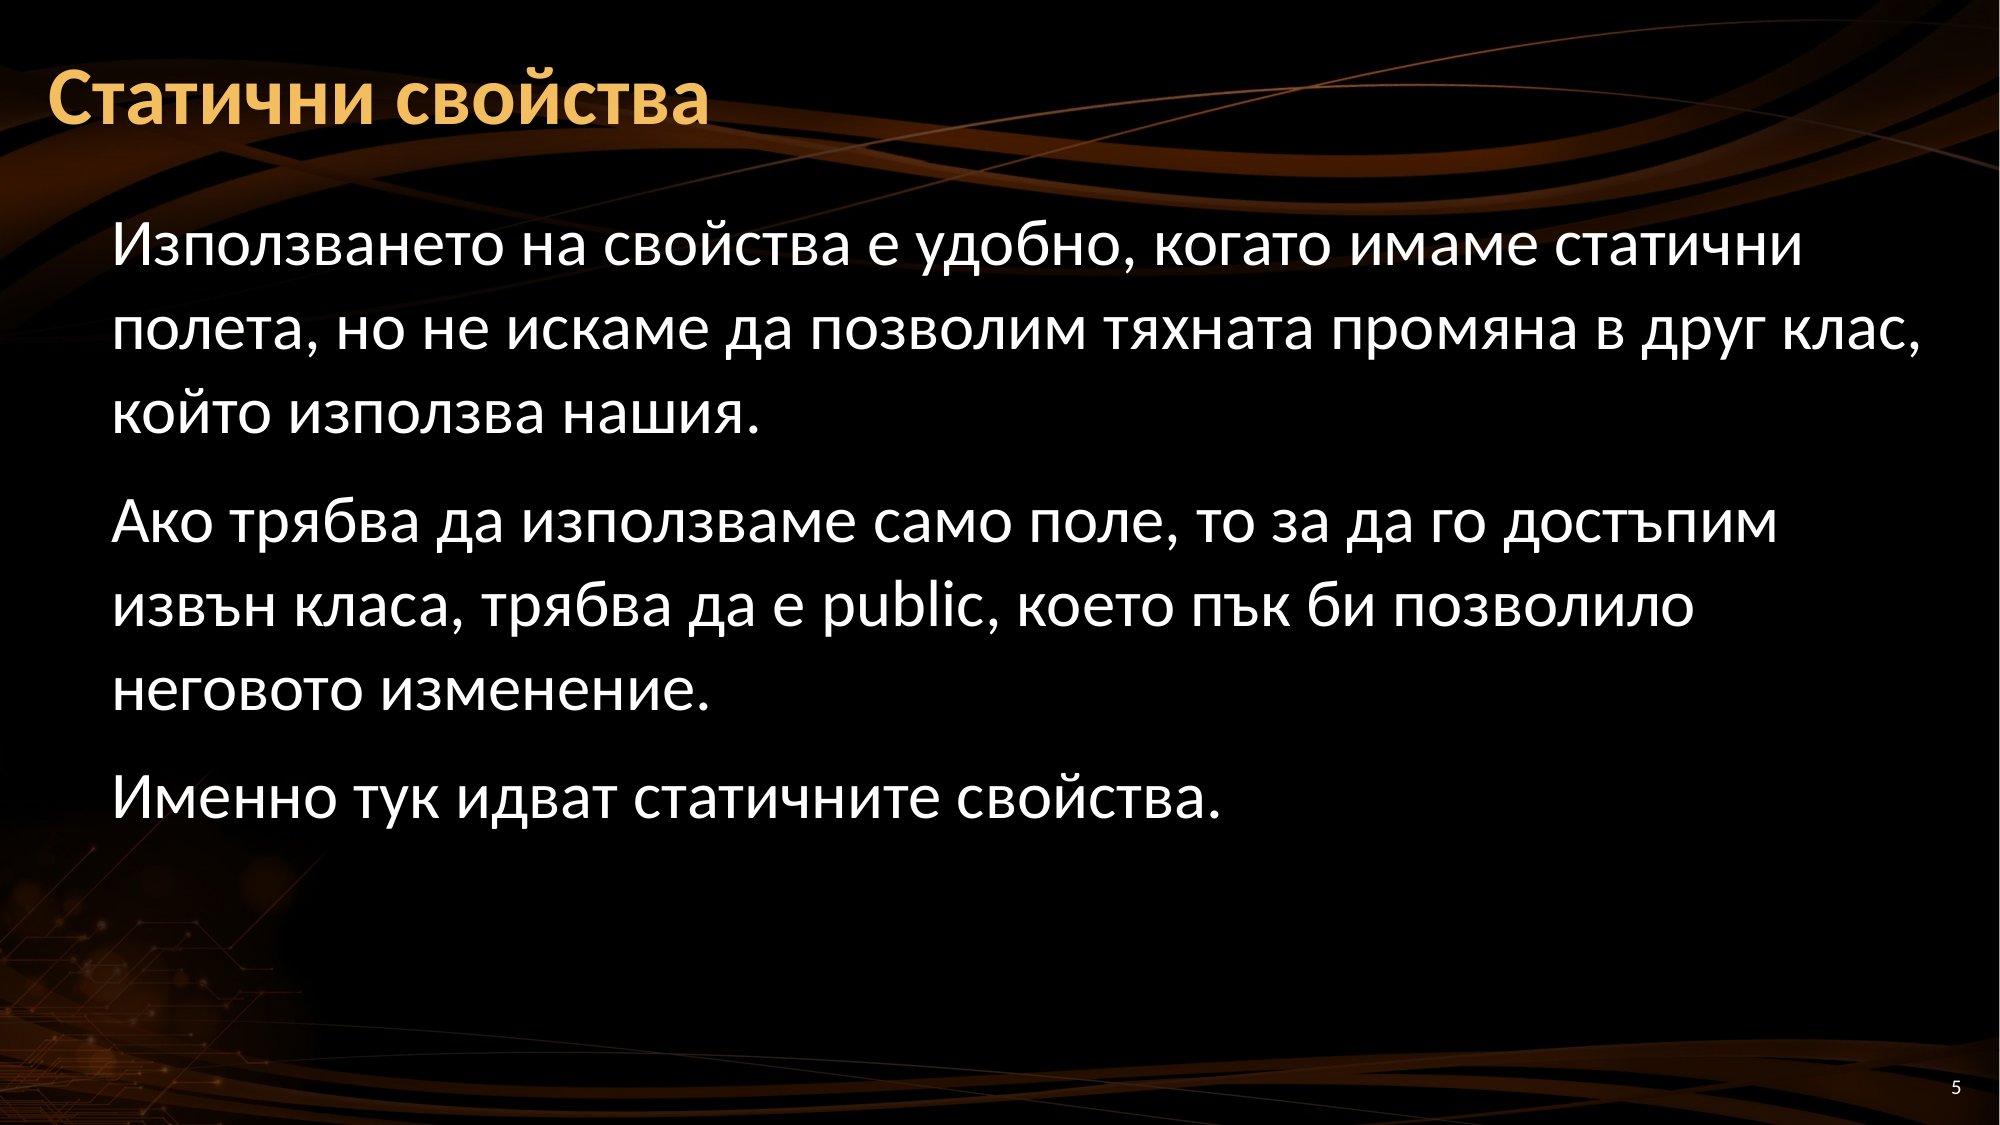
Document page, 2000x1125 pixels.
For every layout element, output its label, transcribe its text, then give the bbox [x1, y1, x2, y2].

picture [0, 0, 2000, 1125]
list Използването на свойства е удобно, когато имаме статични полета, но не искаме да позволим тяхната промяна в друг клас, който използва нашия. Ако трябва да използваме само поле, то за да го достъпим извън класа, трябва да е public, което пък би позволило неговото изменение. Именно тук идват статичните свойства. [31, 189, 1968, 1103]
slide_number 5 [1897, 1070, 1968, 1103]
title Статични свойства [30, 6, 1968, 189]
